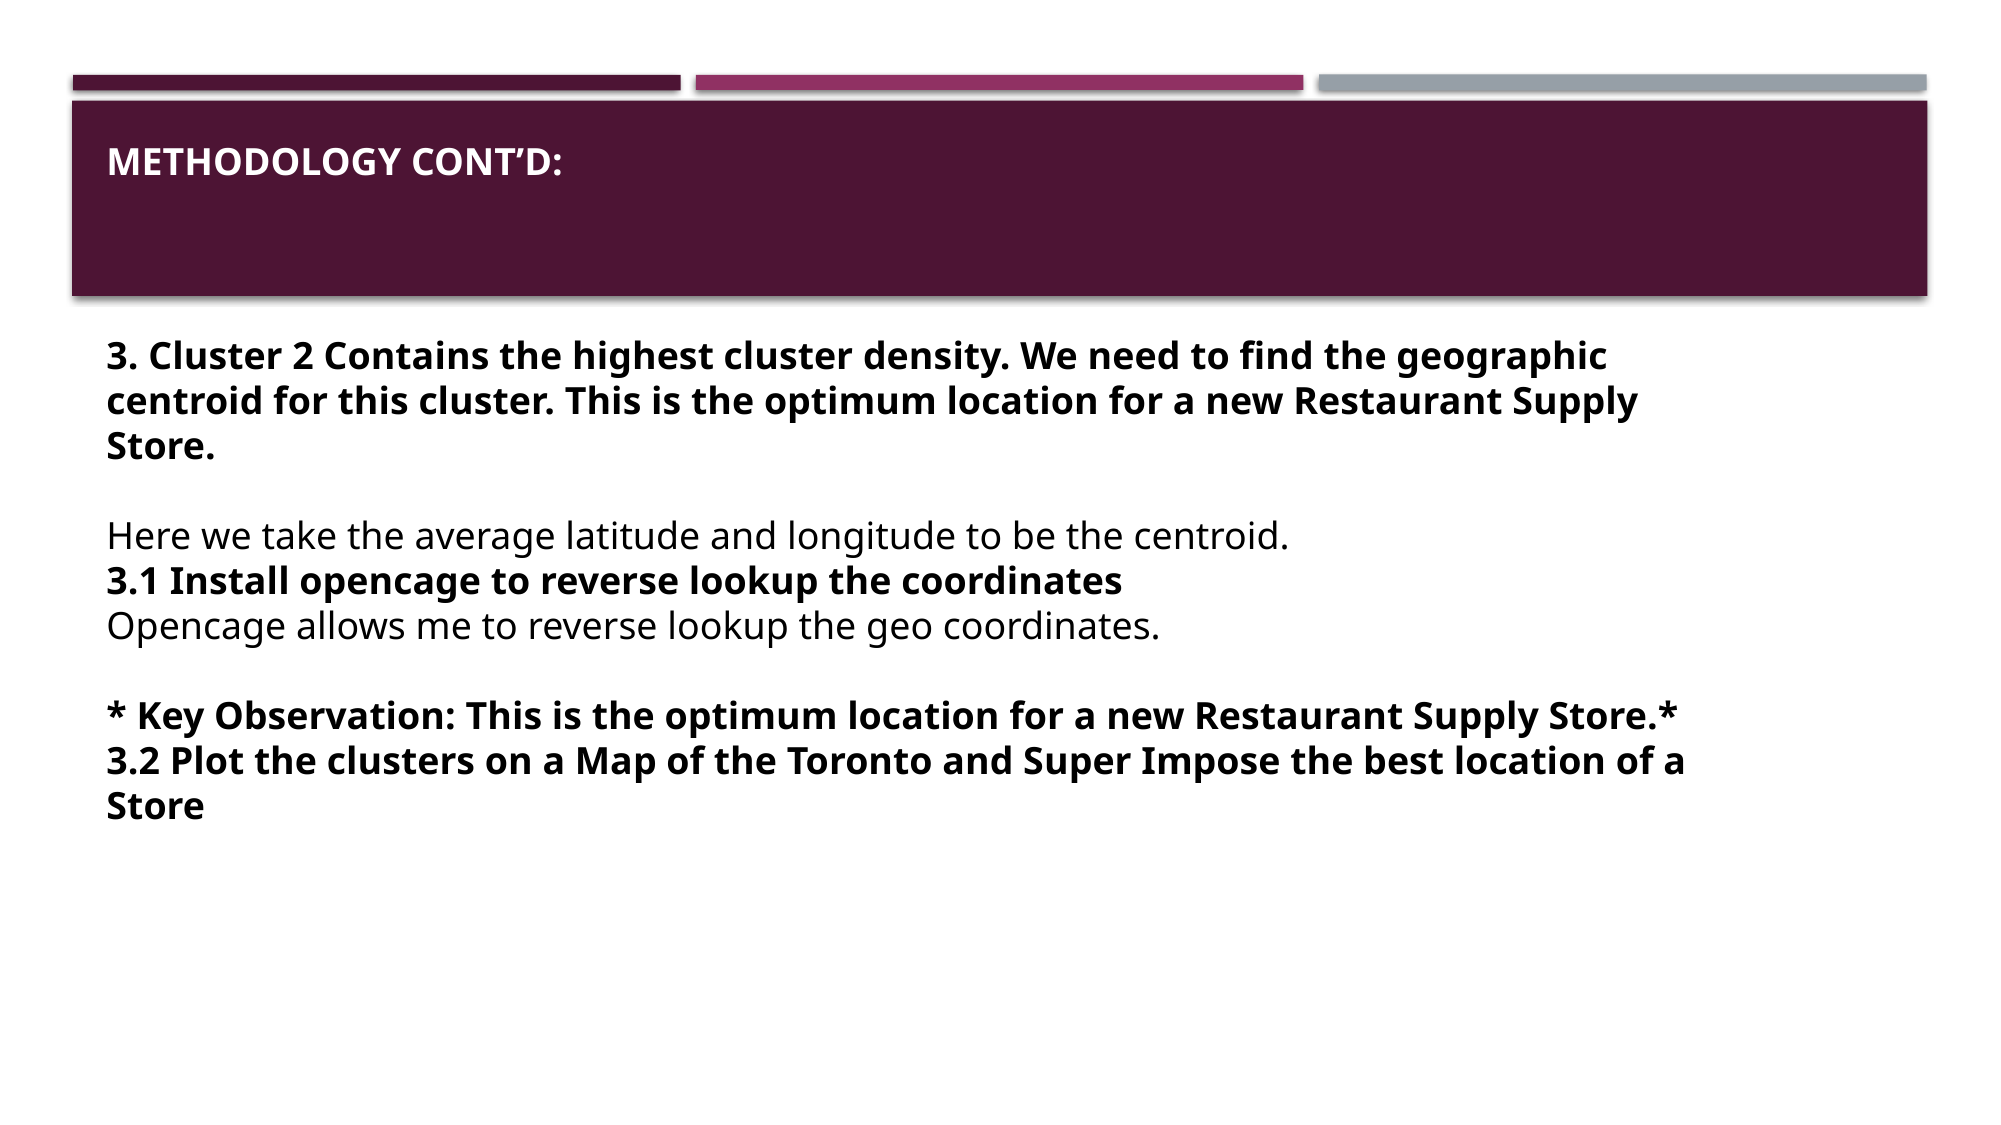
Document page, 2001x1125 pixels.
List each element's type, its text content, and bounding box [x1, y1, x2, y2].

text_box METHODOLOGY CONT’D: [91, 130, 1527, 236]
text_box 3. Cluster 2 Contains the highest cluster density. We need to find the geographic centroid for this cluster. This is the optimum location for a new Restaurant Supply Store. Here we take the average latitude and longitude to be the centroid. 3.1 Install opencage to reverse lookup the coordinates Opencage allows me to reverse lookup the geo coordinates. * Key Observation: This is the optimum location for a new Restaurant Supply Store.* 3.2 Plot the clusters on a Map of the Toronto and Super Impose the best location of a Store [91, 324, 1727, 864]
